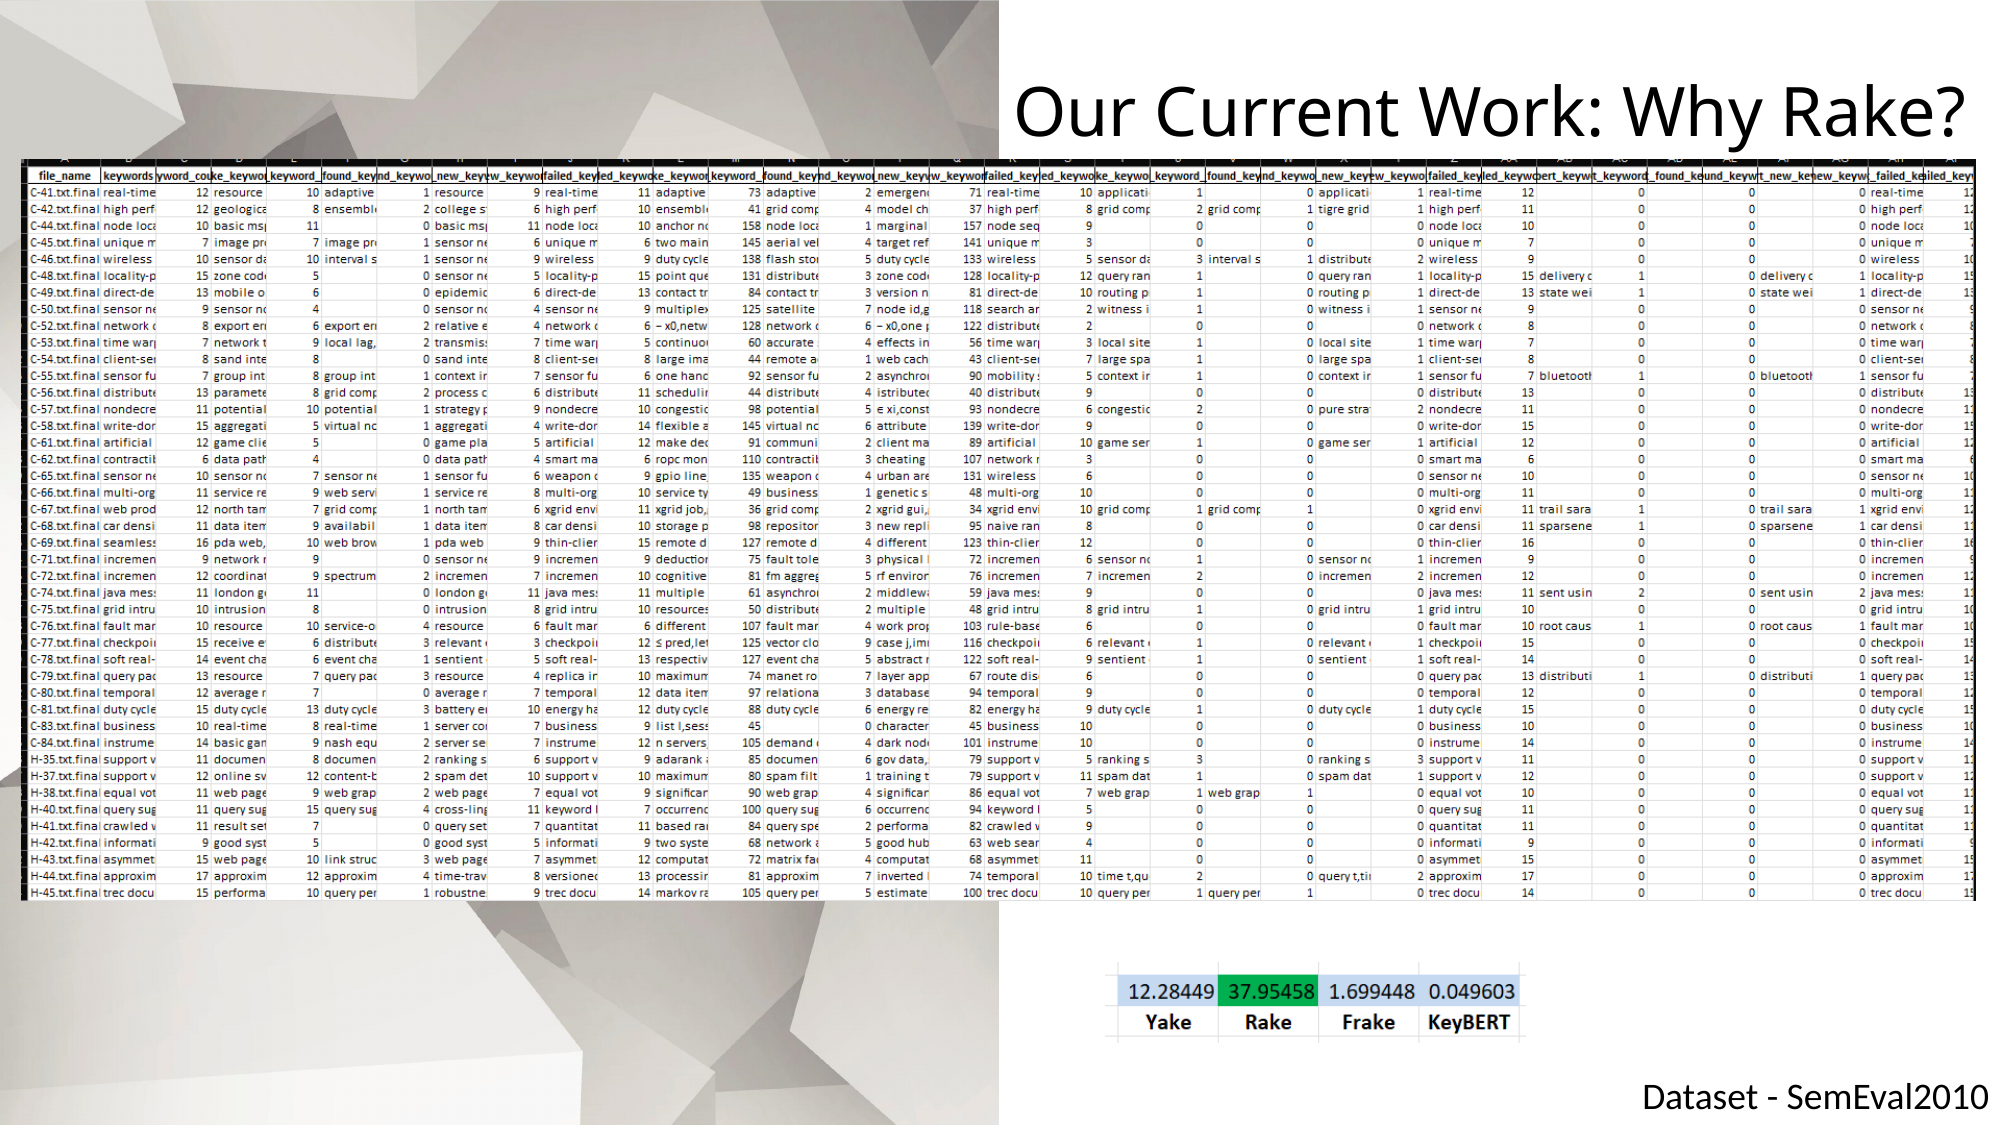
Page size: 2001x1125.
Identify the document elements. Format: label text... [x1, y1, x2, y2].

title Our Current Work: Why Rake? [999, 0, 1999, 160]
picture [1105, 962, 1526, 1043]
picture [0, 0, 1976, 1125]
text_box Dataset - SemEval2010 [1627, 1064, 2000, 1125]
